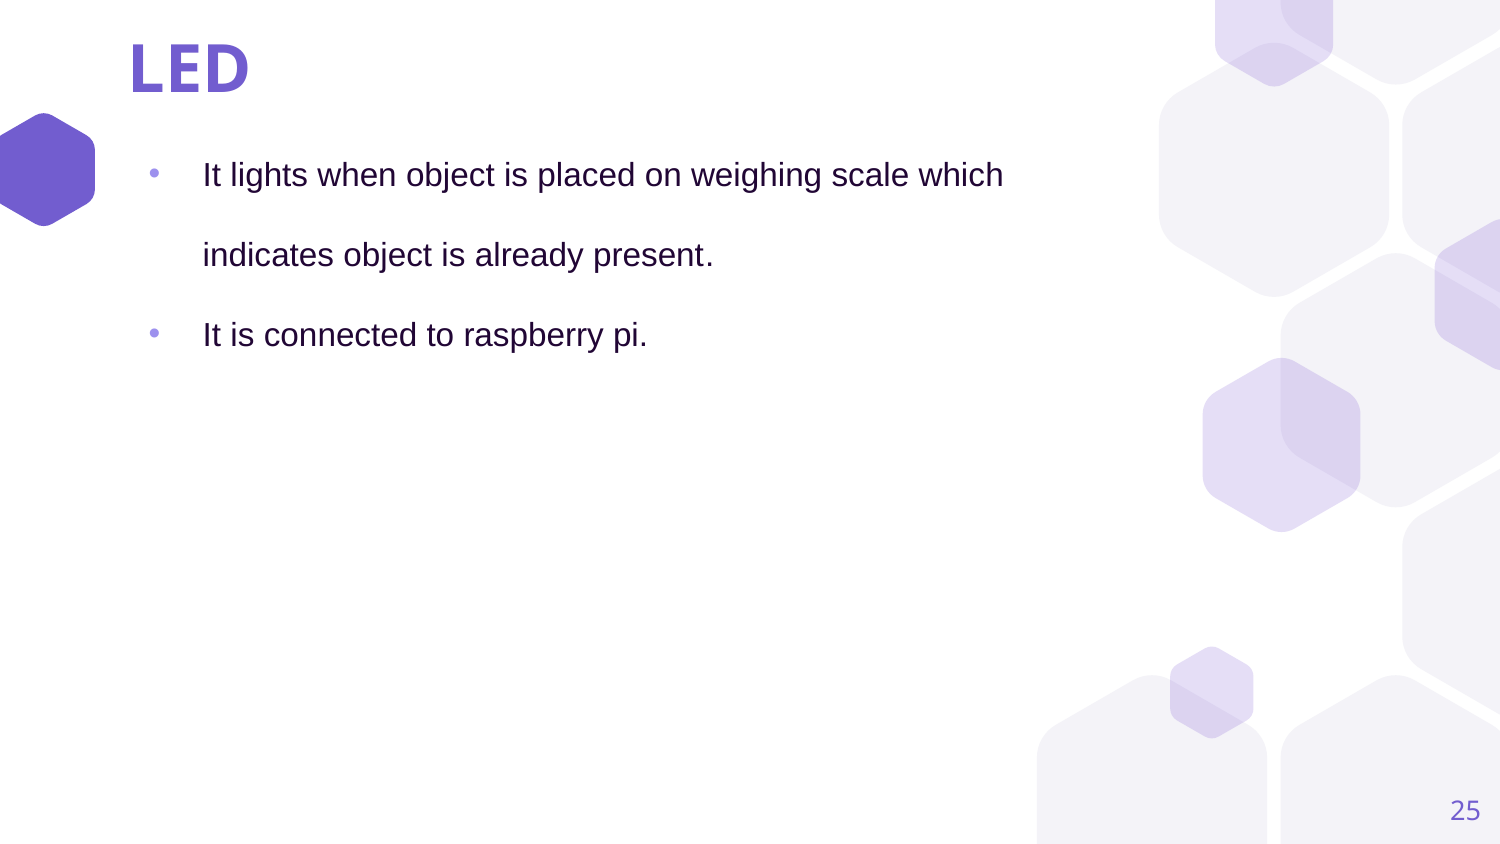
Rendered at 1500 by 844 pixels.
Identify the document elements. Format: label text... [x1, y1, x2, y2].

slide_number 25 [1391, 779, 1482, 844]
list It lights when object is placed on weighing scale which indicates object is already present. It is connected to raspberry pi. [127, 113, 1114, 587]
title LED [127, 38, 1114, 104]
